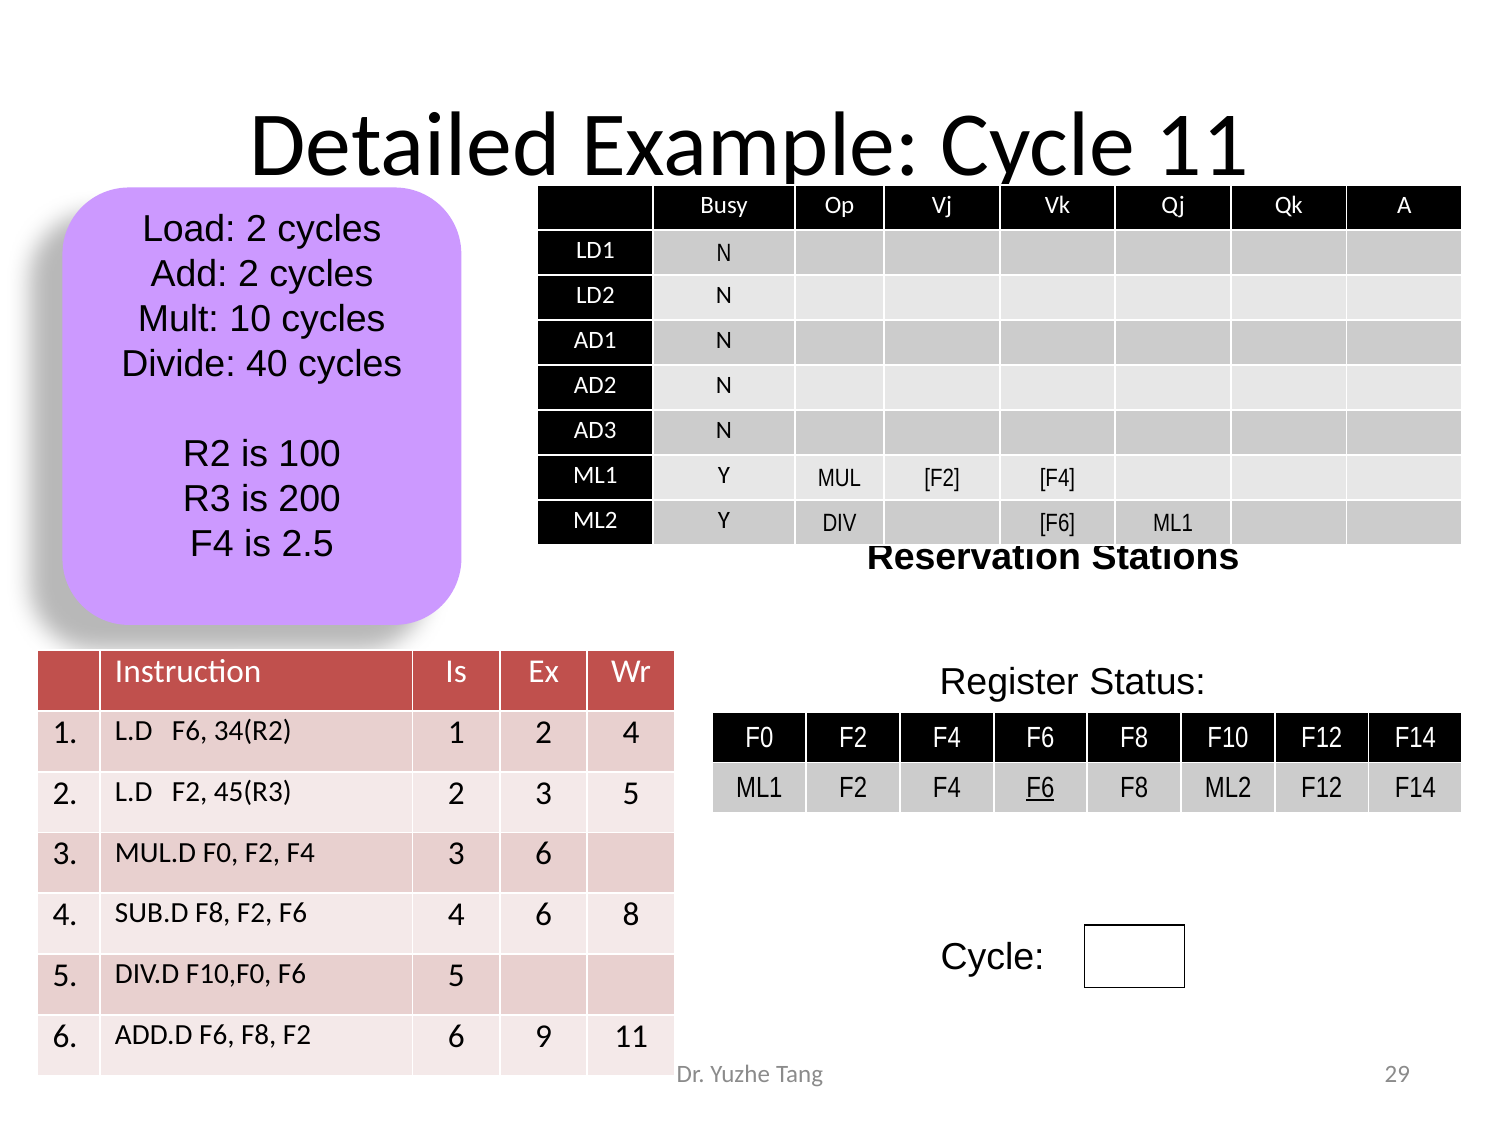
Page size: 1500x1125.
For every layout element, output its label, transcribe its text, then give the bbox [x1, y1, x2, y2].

table_cell SUB.D F8, F2, F6 [101, 894, 412, 953]
text_box Load: 2 cycles Add: 2 cycles Mult: 10 cycles Divide: 40 cycles R2 is 100 R3 is 200 F4 is 2.5 [62, 187, 462, 625]
table_cell N [654, 366, 794, 409]
table_cell AD2 [538, 366, 652, 409]
title Detailed Example: Cycle 11 [75, 45, 1425, 233]
table_cell [1232, 501, 1346, 544]
table_cell [1347, 276, 1461, 319]
table_cell 3 [413, 833, 499, 892]
table_cell [796, 276, 883, 319]
table_cell AD1 [538, 321, 652, 364]
table_cell [1232, 366, 1346, 409]
table_cell [796, 231, 883, 274]
table_header Busy [654, 186, 794, 229]
table_cell 11 [588, 1016, 674, 1042]
table_cell [F6] [1001, 501, 1114, 544]
table_cell [1347, 501, 1461, 544]
text_box [1084, 924, 1185, 988]
table_cell [501, 955, 586, 1014]
table_cell [796, 411, 883, 454]
table_cell MUL [796, 456, 883, 499]
table_cell L.D F2, 45(R3) [101, 773, 412, 832]
slide_number 29 [1074, 1042, 1425, 1103]
table_cell AD3 [538, 411, 652, 454]
table_cell [588, 833, 674, 892]
table_cell [1001, 411, 1114, 454]
table_cell 4 [588, 712, 674, 771]
table_header F6 [995, 713, 1086, 762]
text_box Register Status: [924, 649, 1225, 710]
table_cell [F4] [1001, 456, 1114, 499]
table_cell ADD.D F6, F8, F2 [101, 1016, 412, 1075]
table_cell DIV.D F10,F0, F6 [101, 955, 412, 1014]
table_cell [885, 501, 999, 544]
table_cell 1. [38, 712, 99, 771]
table_header [38, 651, 99, 710]
table_cell 5 [588, 773, 674, 832]
table_header F0 [713, 713, 805, 762]
table_cell [1001, 231, 1114, 274]
table_cell F8 [1088, 763, 1180, 812]
table_cell [1347, 231, 1461, 274]
table_cell 5 [413, 955, 499, 1014]
table_header F14 [1369, 713, 1461, 762]
table_cell [1232, 456, 1346, 499]
table_header F4 [901, 713, 993, 762]
table_header Ex [501, 651, 586, 710]
table_cell L.D F6, 34(R2) [101, 712, 412, 771]
table_cell [1232, 411, 1346, 454]
table_header Vk [1001, 186, 1114, 229]
table_cell [1232, 321, 1346, 364]
table_cell N [654, 276, 794, 319]
table_header Qj [1116, 186, 1230, 229]
table_header Op [796, 186, 883, 229]
table_cell [885, 231, 999, 274]
table_cell 3 [501, 773, 586, 832]
table_cell [1116, 411, 1230, 454]
table_cell [1232, 276, 1346, 319]
table_cell F2 [807, 763, 899, 812]
table_cell F4 [901, 763, 993, 812]
table_cell [F2] [885, 456, 999, 499]
table_cell 9 [501, 1016, 586, 1075]
table_cell DIV [796, 501, 883, 544]
table_cell 4 [413, 894, 499, 953]
table_cell [1001, 366, 1114, 409]
table_header Is [413, 651, 499, 710]
table_cell 5. [38, 955, 99, 1014]
table_cell [885, 321, 999, 364]
text_box Cycle: [925, 924, 1060, 985]
table_cell [885, 411, 999, 454]
table_header F8 [1088, 713, 1180, 762]
table_cell 6 [501, 894, 586, 953]
table_cell ML1 [1116, 501, 1230, 544]
table_cell ML2 [538, 501, 652, 544]
table_cell F6 [995, 763, 1086, 812]
table_cell N [654, 321, 794, 364]
table_cell [588, 955, 674, 1014]
table_header Instruction [101, 651, 412, 710]
table_header Vj [885, 186, 999, 229]
table_cell 2 [501, 712, 586, 771]
table_header [538, 186, 652, 229]
table_cell [1001, 321, 1114, 364]
footer Dr. Yuzhe Tang [512, 1042, 988, 1103]
table_cell [885, 276, 999, 319]
table_cell [796, 366, 883, 409]
table_cell [1347, 366, 1461, 409]
table_cell ML1 [538, 456, 652, 499]
table_cell [1232, 231, 1346, 274]
table_cell [1116, 276, 1230, 319]
table_cell [1116, 231, 1230, 274]
table_header A [1347, 186, 1461, 229]
table_cell LD1 [538, 231, 652, 274]
table_header F2 [807, 713, 899, 762]
table_cell 2 [413, 773, 499, 832]
table_cell F14 [1369, 763, 1461, 812]
table_cell 2. [38, 773, 99, 832]
table_cell 6 [413, 1016, 499, 1075]
table_cell LD2 [538, 276, 652, 319]
text_box Reservation Stations [852, 546, 1255, 585]
table_cell 6. [38, 1016, 99, 1075]
table_header F10 [1182, 713, 1274, 762]
table_cell 3. [38, 833, 99, 892]
table_cell 4. [38, 894, 99, 953]
table_cell [1116, 366, 1230, 409]
table_cell F12 [1276, 763, 1368, 812]
table_cell [885, 366, 999, 409]
table_cell MUL.D F0, F2, F4 [101, 833, 412, 892]
table_cell Y [654, 456, 794, 499]
table_cell ML1 [713, 763, 805, 812]
table_cell [1116, 456, 1230, 499]
table_cell [1001, 276, 1114, 319]
table_cell [1347, 411, 1461, 454]
table_cell 1 [413, 712, 499, 771]
table_cell [796, 321, 883, 364]
table_cell [1347, 321, 1461, 364]
table_header F12 [1276, 713, 1368, 762]
table_cell ML2 [1182, 763, 1274, 812]
table_cell Y [654, 501, 794, 544]
table_cell 8 [588, 894, 674, 953]
table_cell [1347, 456, 1461, 499]
table_cell [1116, 321, 1230, 364]
table_cell N [654, 231, 794, 274]
table_header Qk [1232, 186, 1346, 229]
table_cell N [654, 411, 794, 454]
table_header Wr [588, 651, 674, 710]
table_cell 6 [501, 833, 586, 892]
